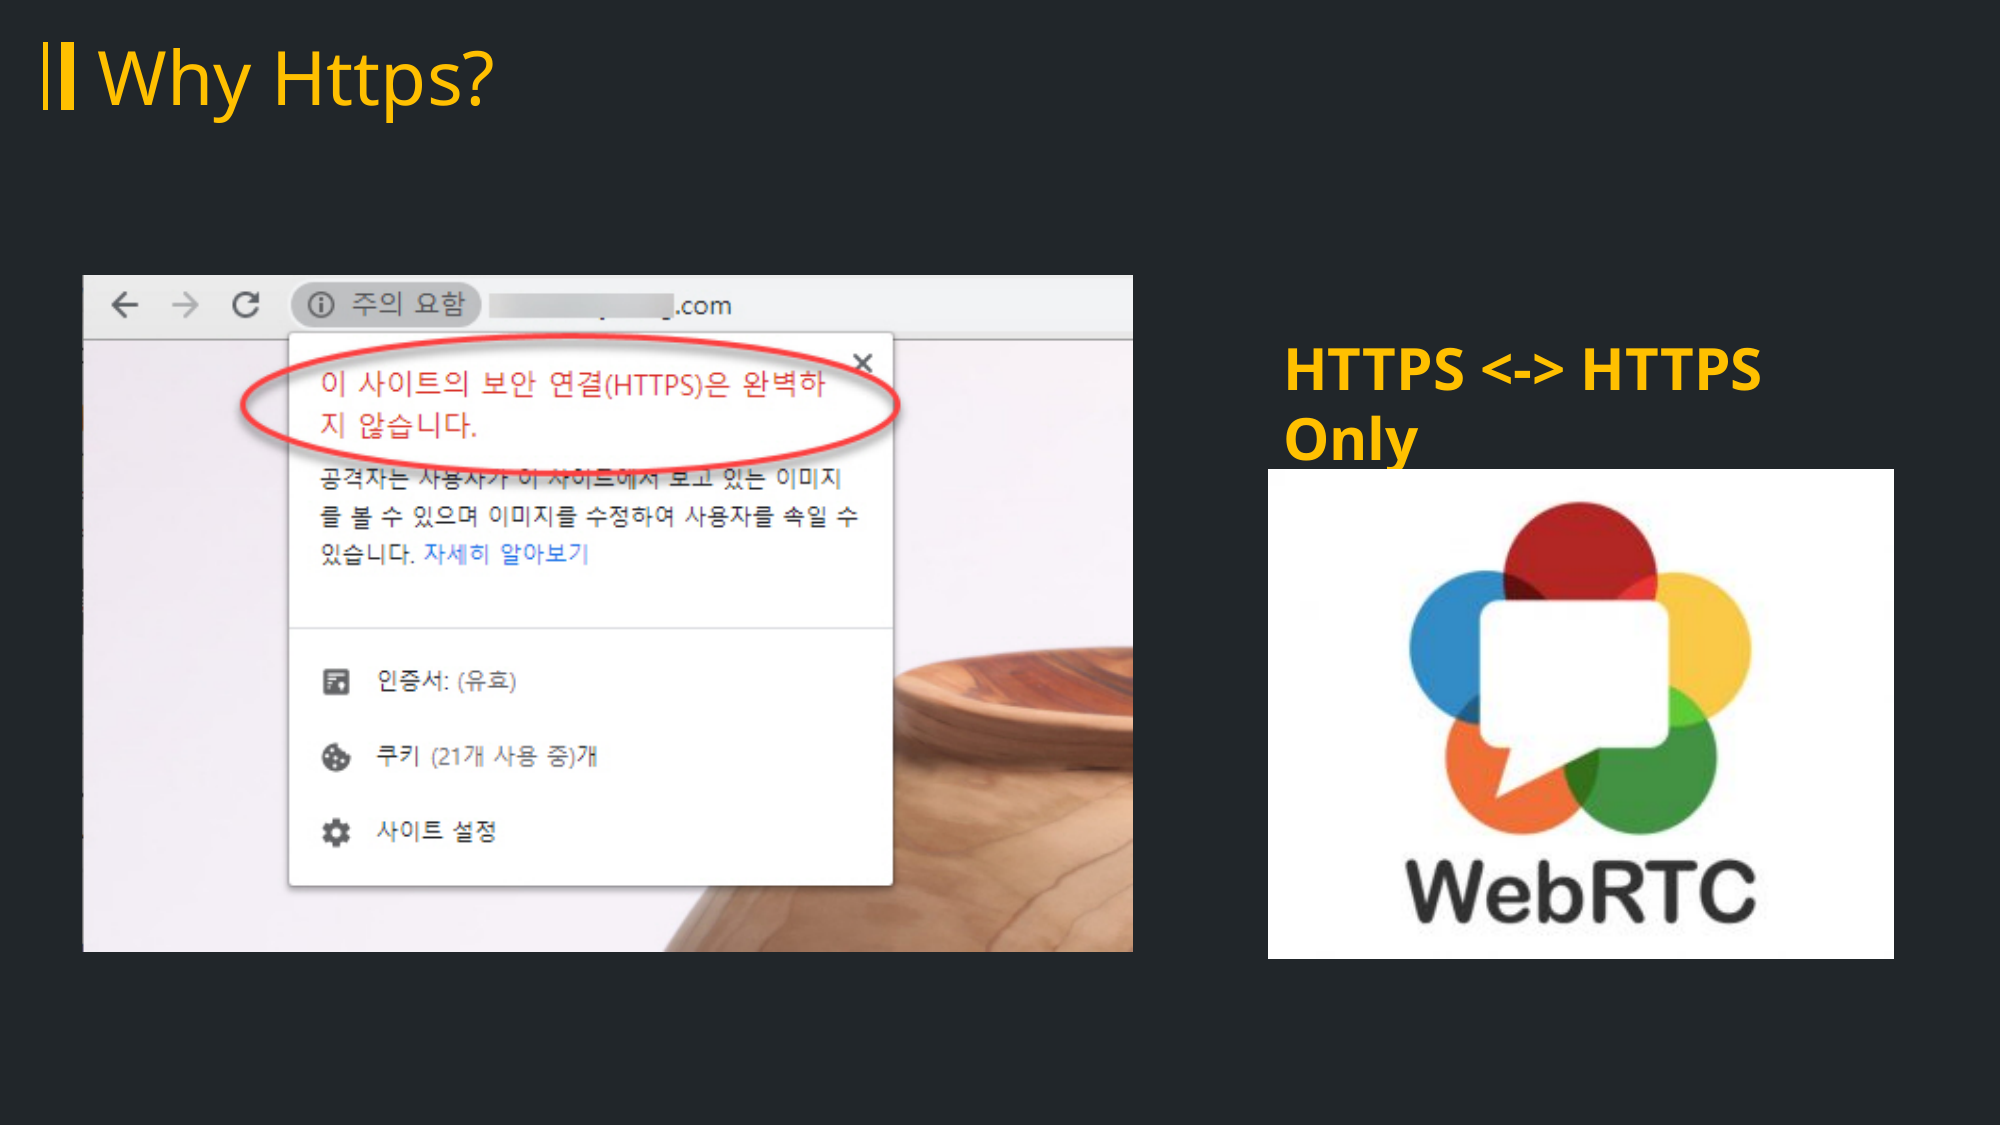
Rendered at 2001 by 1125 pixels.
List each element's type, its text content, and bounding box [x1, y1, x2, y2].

text_box Why Https? [82, 22, 1645, 128]
picture [82, 275, 1133, 952]
text_box HTTPS <-> HTTPS Only [1268, 325, 1886, 469]
picture [1268, 469, 1894, 959]
